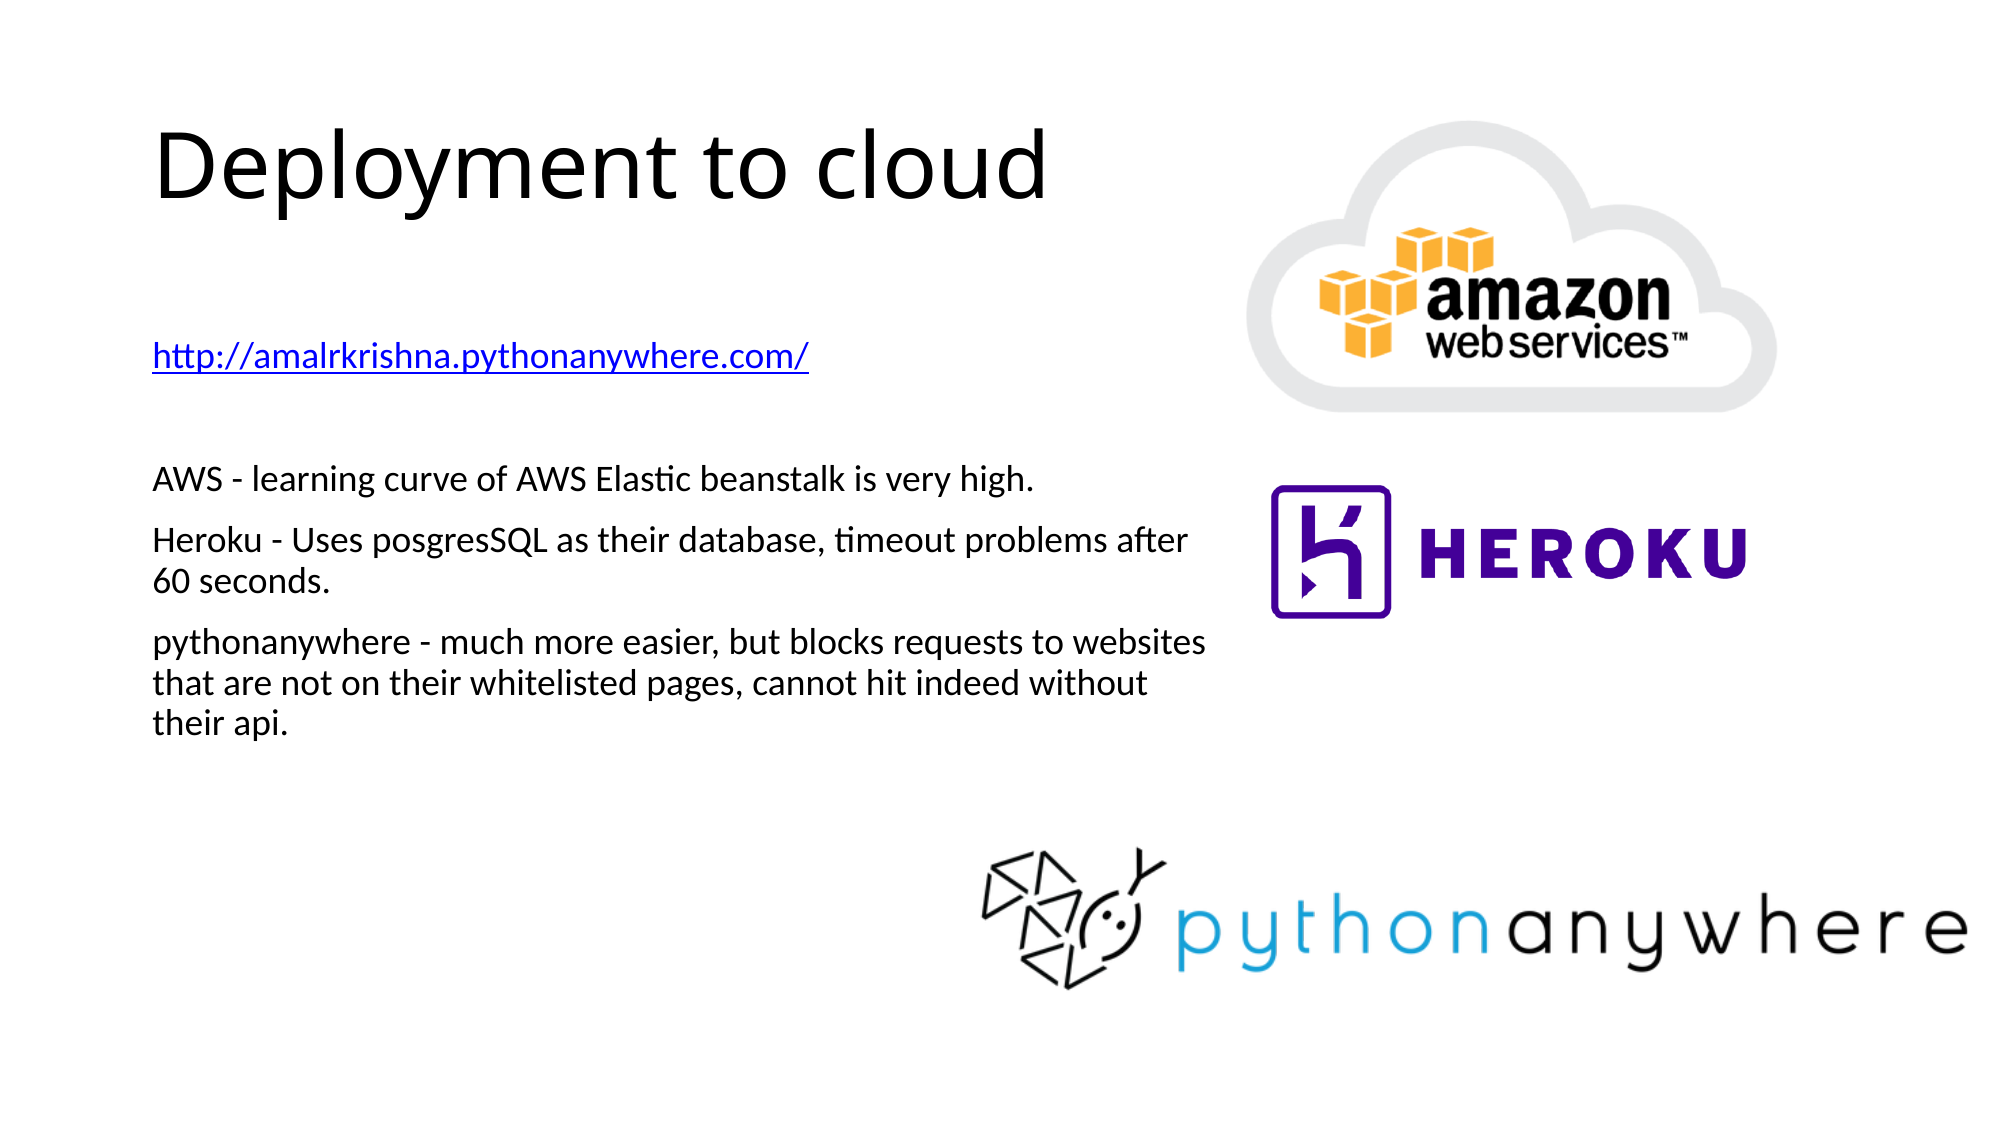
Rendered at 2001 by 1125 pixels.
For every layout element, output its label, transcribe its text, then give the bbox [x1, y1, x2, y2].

picture [1211, 109, 1810, 678]
title Deployment to cloud [137, 59, 1863, 278]
list http://amalrkrishna.pythonanywhere.com/ AWS - learning curve of AWS Elastic beanstalk is very high. Heroku - Uses posgresSQL as their database, timeout problems after 60 seconds. pythonanywhere - much more easier, but blocks requests to websites that are not on their whitelisted pages, cannot hit indeed without their api. [137, 321, 1231, 1014]
picture [946, 825, 1989, 1019]
